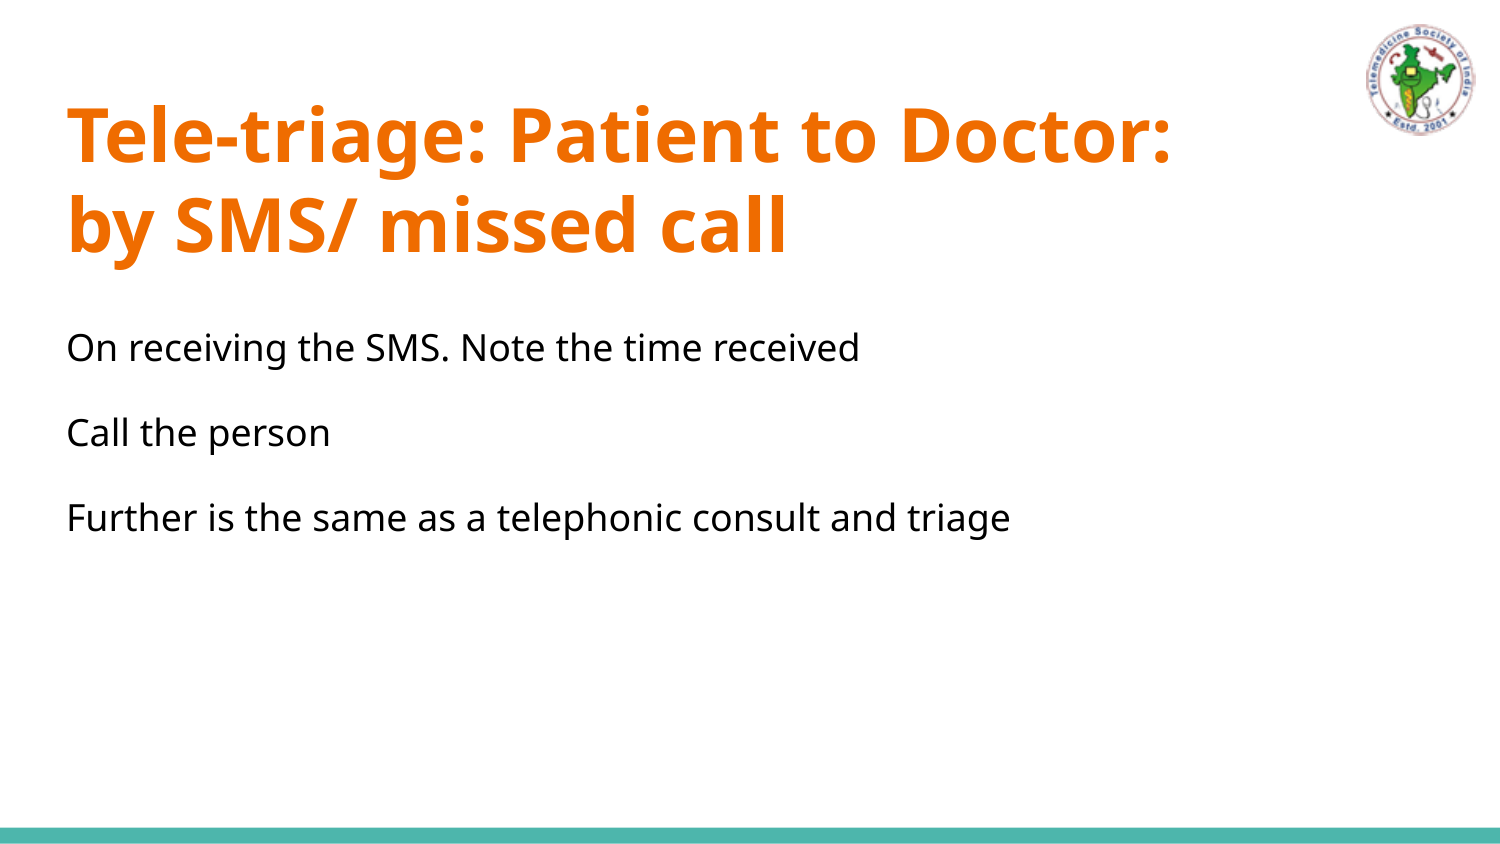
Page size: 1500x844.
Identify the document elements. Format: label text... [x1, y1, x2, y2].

title Tele-triage: Patient to Doctor: by SMS/ missed call [51, 72, 1212, 194]
list On receiving the SMS. Note the time received Call the person Further is the same as a telephonic consult and triage [51, 301, 1449, 751]
picture [1366, 24, 1477, 137]
